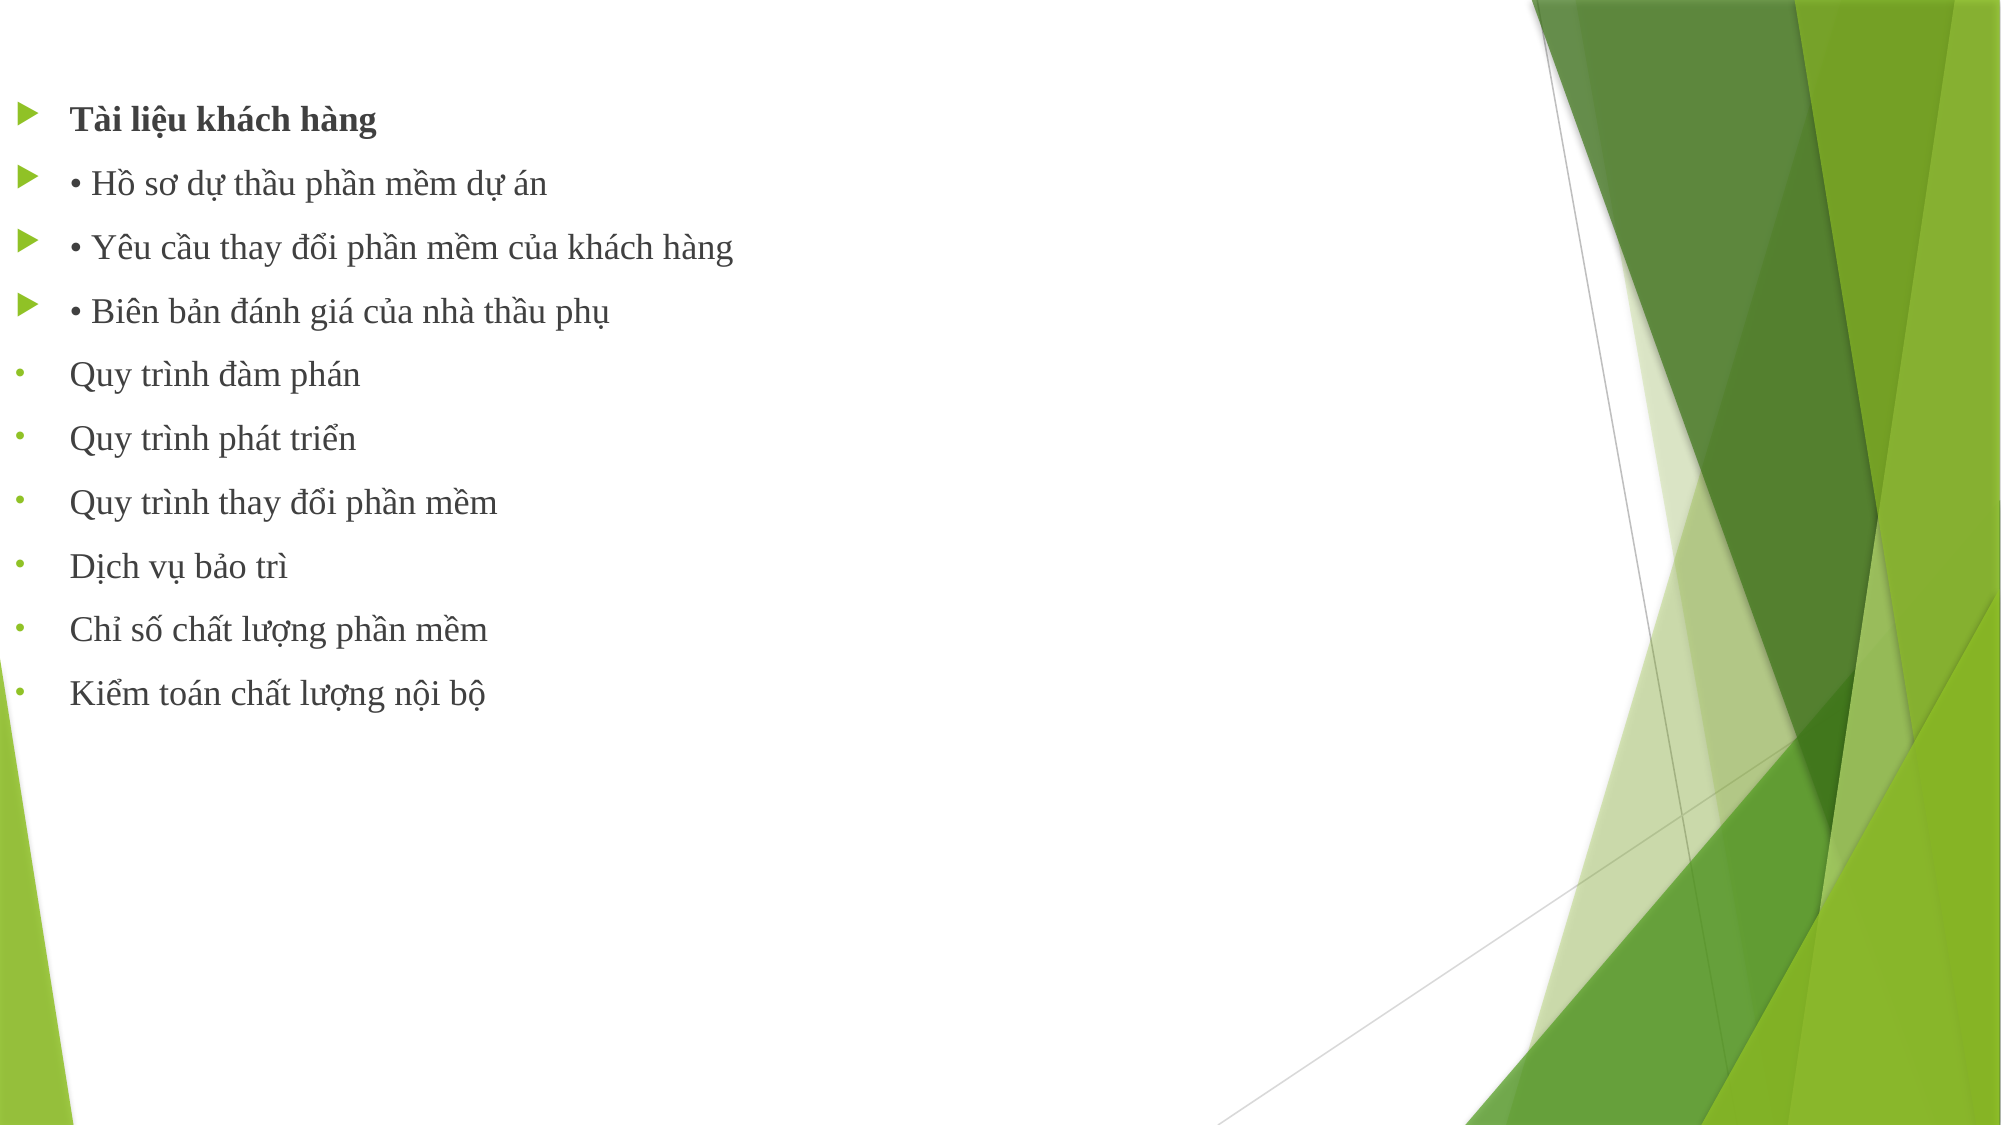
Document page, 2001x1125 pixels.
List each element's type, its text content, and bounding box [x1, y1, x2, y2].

list Tài liệu khách hàng • Hồ sơ dự thầu phần mềm dự án • Yêu cầu thay đổi phần mềm của khách hàng • Biên bản đánh giá của nhà thầu phụ Quy trình đàm phán Quy trình phát triển Quy trình thay đổi phần mềm Dịch vụ bảo trì Chỉ số chất lượng phần mềm Kiểm toán chất lượng nội bộ [0, 87, 1411, 725]
